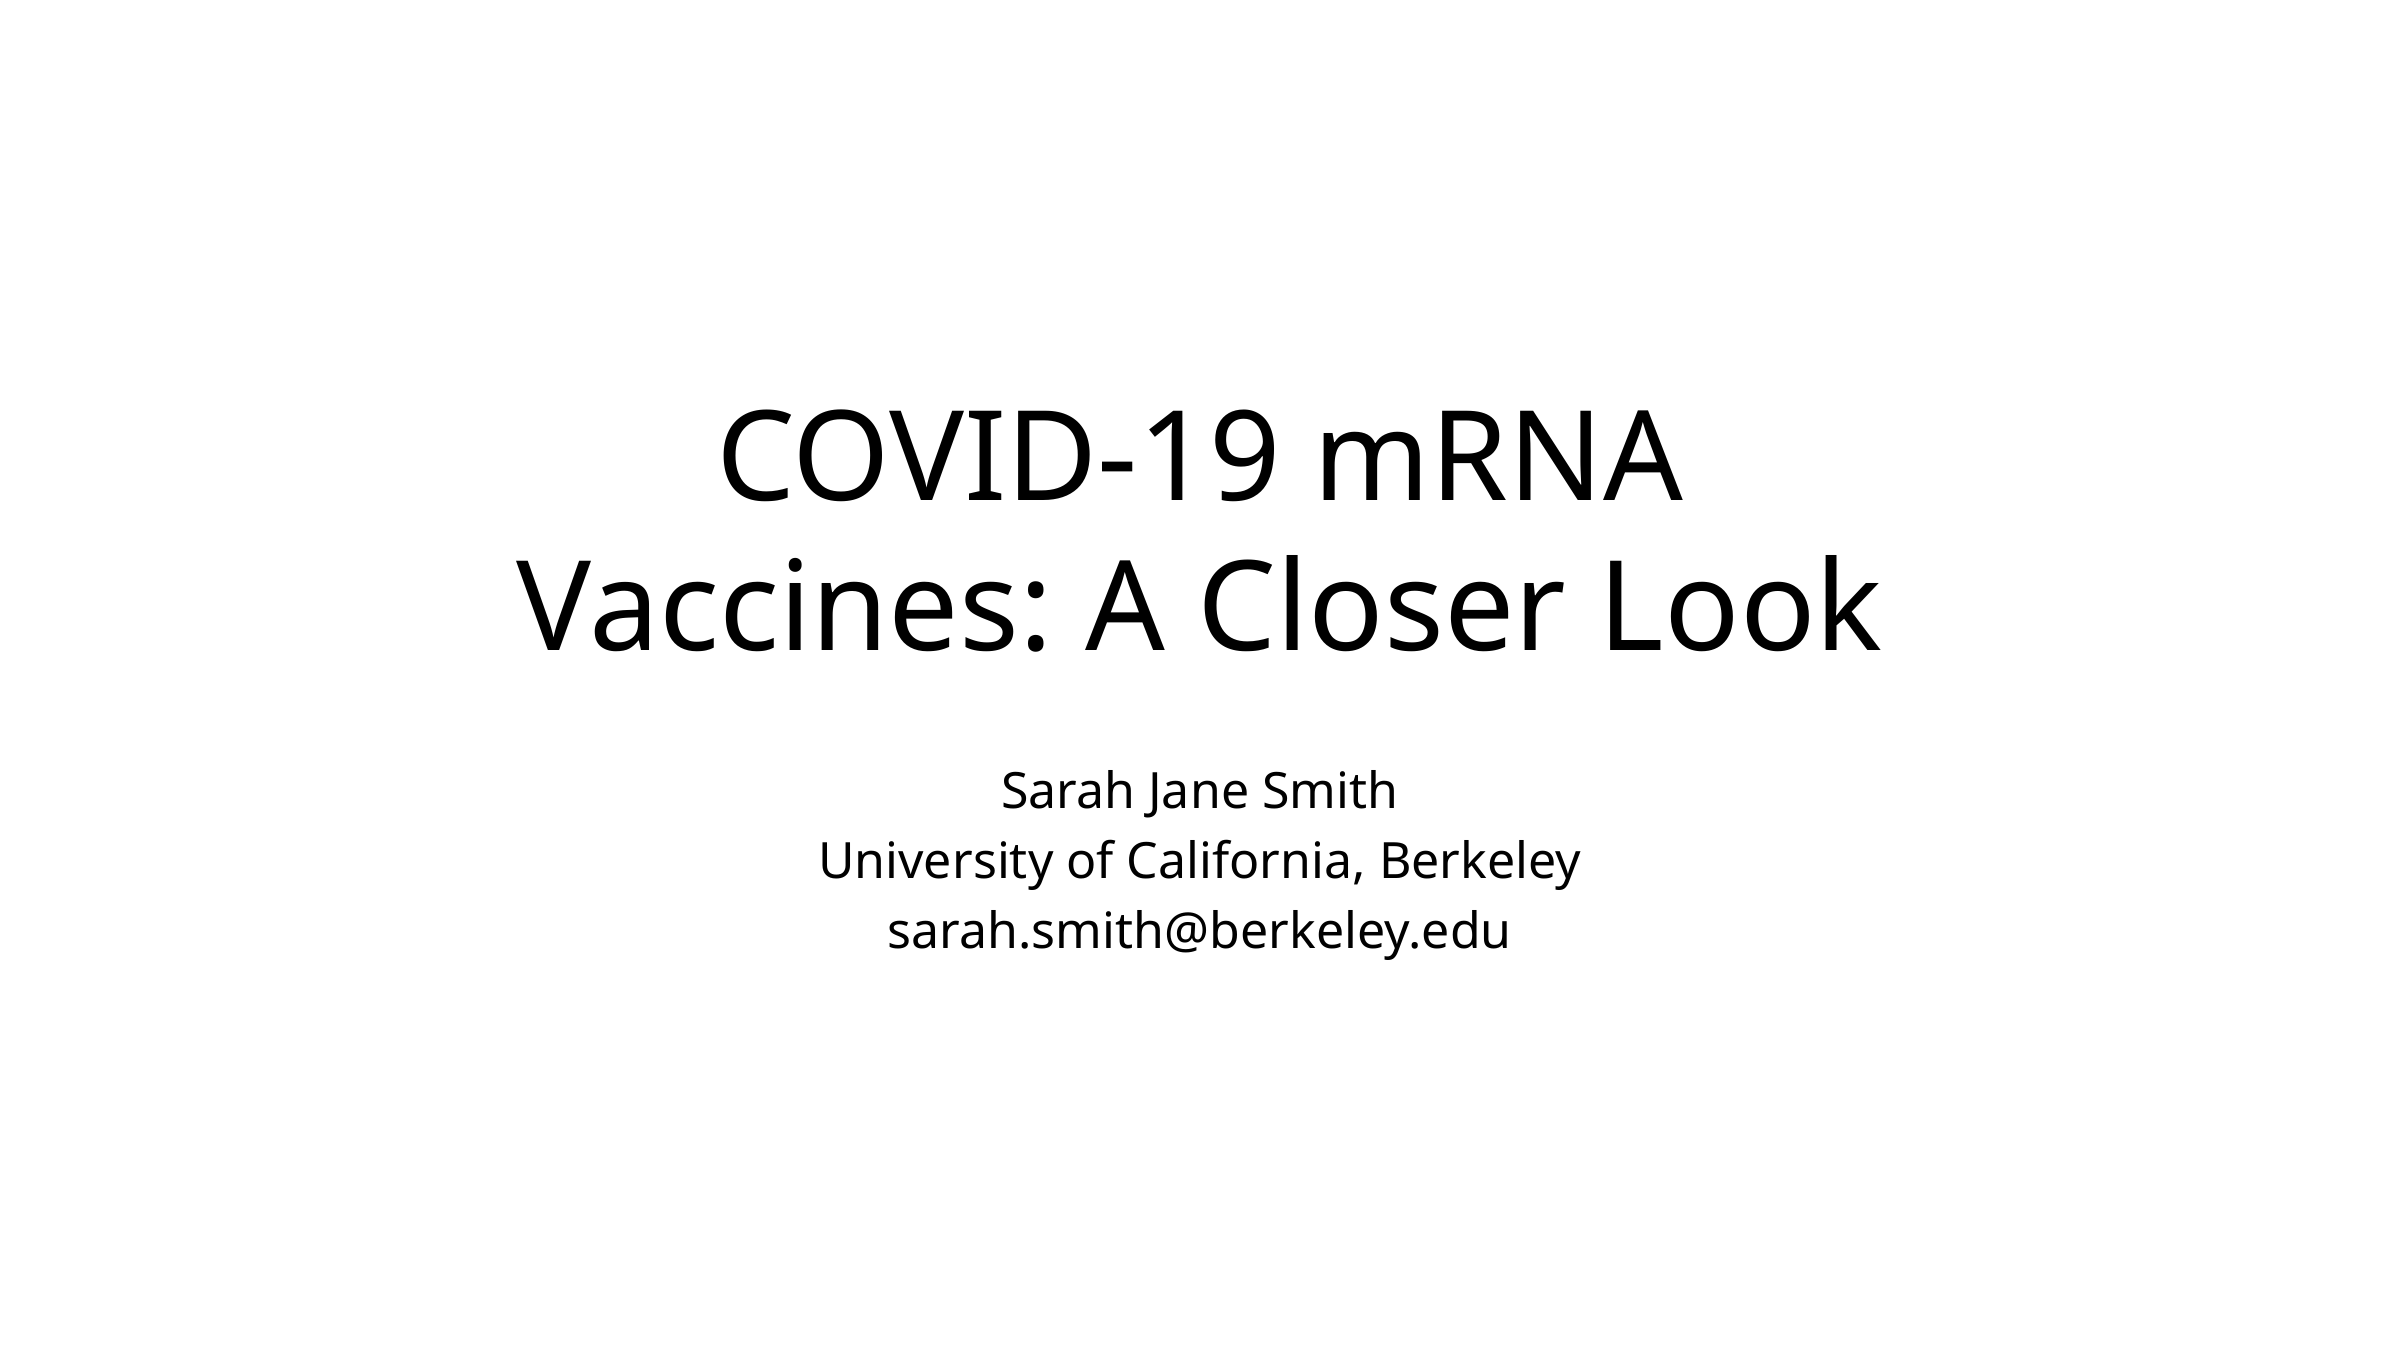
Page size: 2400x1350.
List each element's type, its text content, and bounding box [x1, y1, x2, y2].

title COVID-19 mRNA Vaccines: A Closer Look [450, 329, 1950, 721]
subtitle Sarah Jane Smith University of California, Berkeley sarah.smith@berkeley.edu [450, 750, 1950, 1023]
